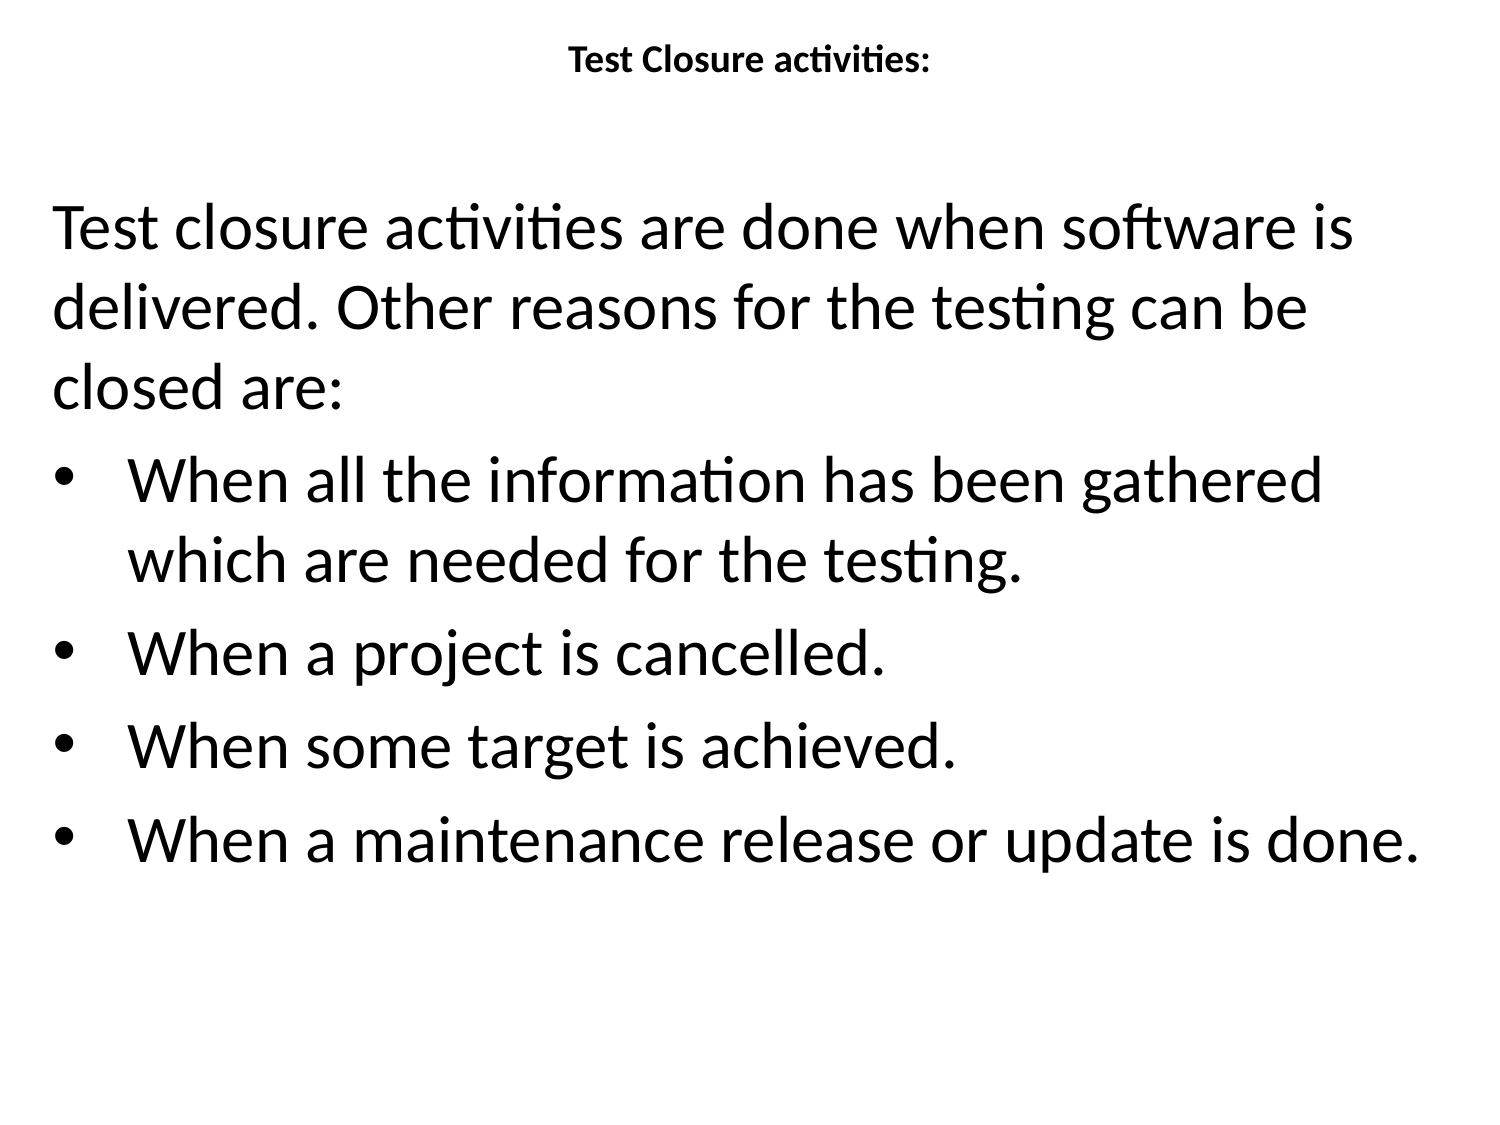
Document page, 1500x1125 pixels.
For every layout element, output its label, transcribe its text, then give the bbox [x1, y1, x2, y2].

subtitle Test closure activities are done when software is delivered. Other reasons for the testing can be closed are: When all the information has been gathered which are needed for the testing. When a project is cancelled. When some target is achieved. When a maintenance release or update is done. [37, 125, 1475, 1075]
title Test Closure activities: [112, 24, 1388, 88]
